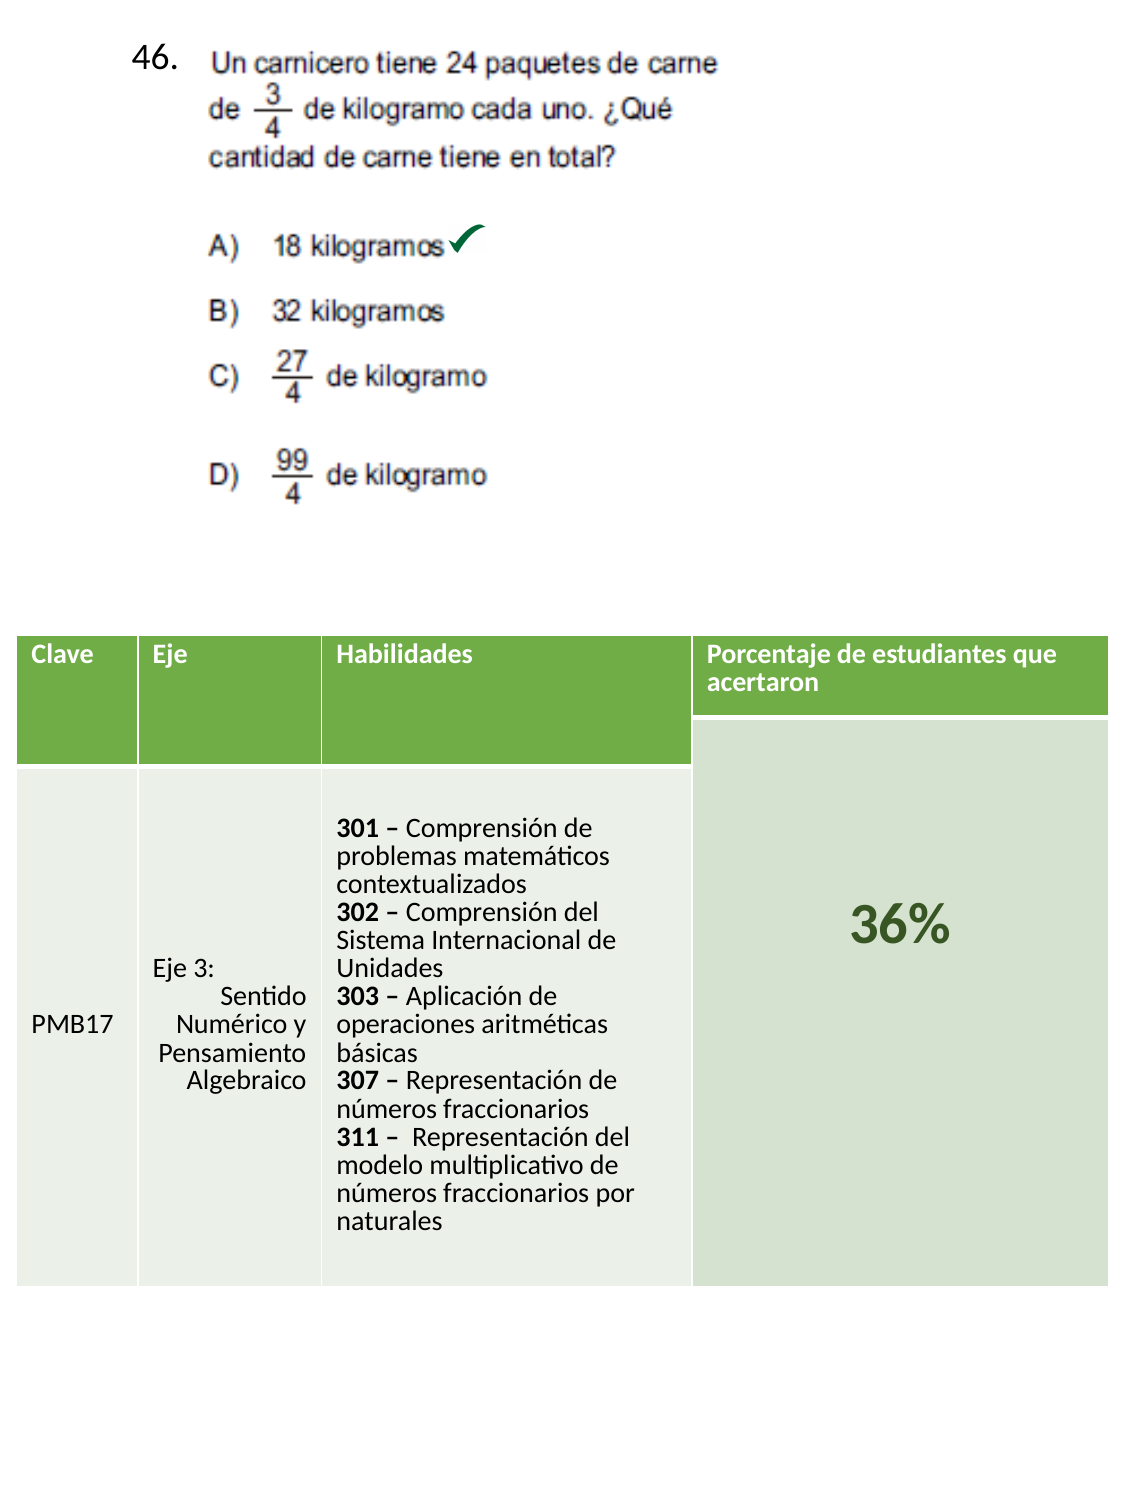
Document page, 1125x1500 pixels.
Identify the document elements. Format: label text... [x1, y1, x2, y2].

table_header Eje [139, 636, 321, 764]
table_header Clave [17, 636, 137, 764]
table_cell Eje 3: Sentido Numérico y Pensamiento Algebraico [139, 769, 321, 1286]
table_cell 36% [693, 720, 1108, 1286]
table_cell PMB17 [17, 769, 137, 1286]
table_header Habilidades [322, 636, 691, 764]
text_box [112, 24, 739, 519]
table_header Porcentaje de estudiantes que acertaron [693, 636, 1108, 715]
table_cell 301 – Comprensión de problemas matemáticos contextualizados 302 – Comprensión del Sistema Internacional de Unidades 303 – Aplicación de operaciones aritméticas básicas 307 – Representación de números fraccionarios 311 – Representación del modelo multiplicativo de números fraccionarios por naturales [322, 769, 691, 1286]
picture [448, 224, 485, 253]
